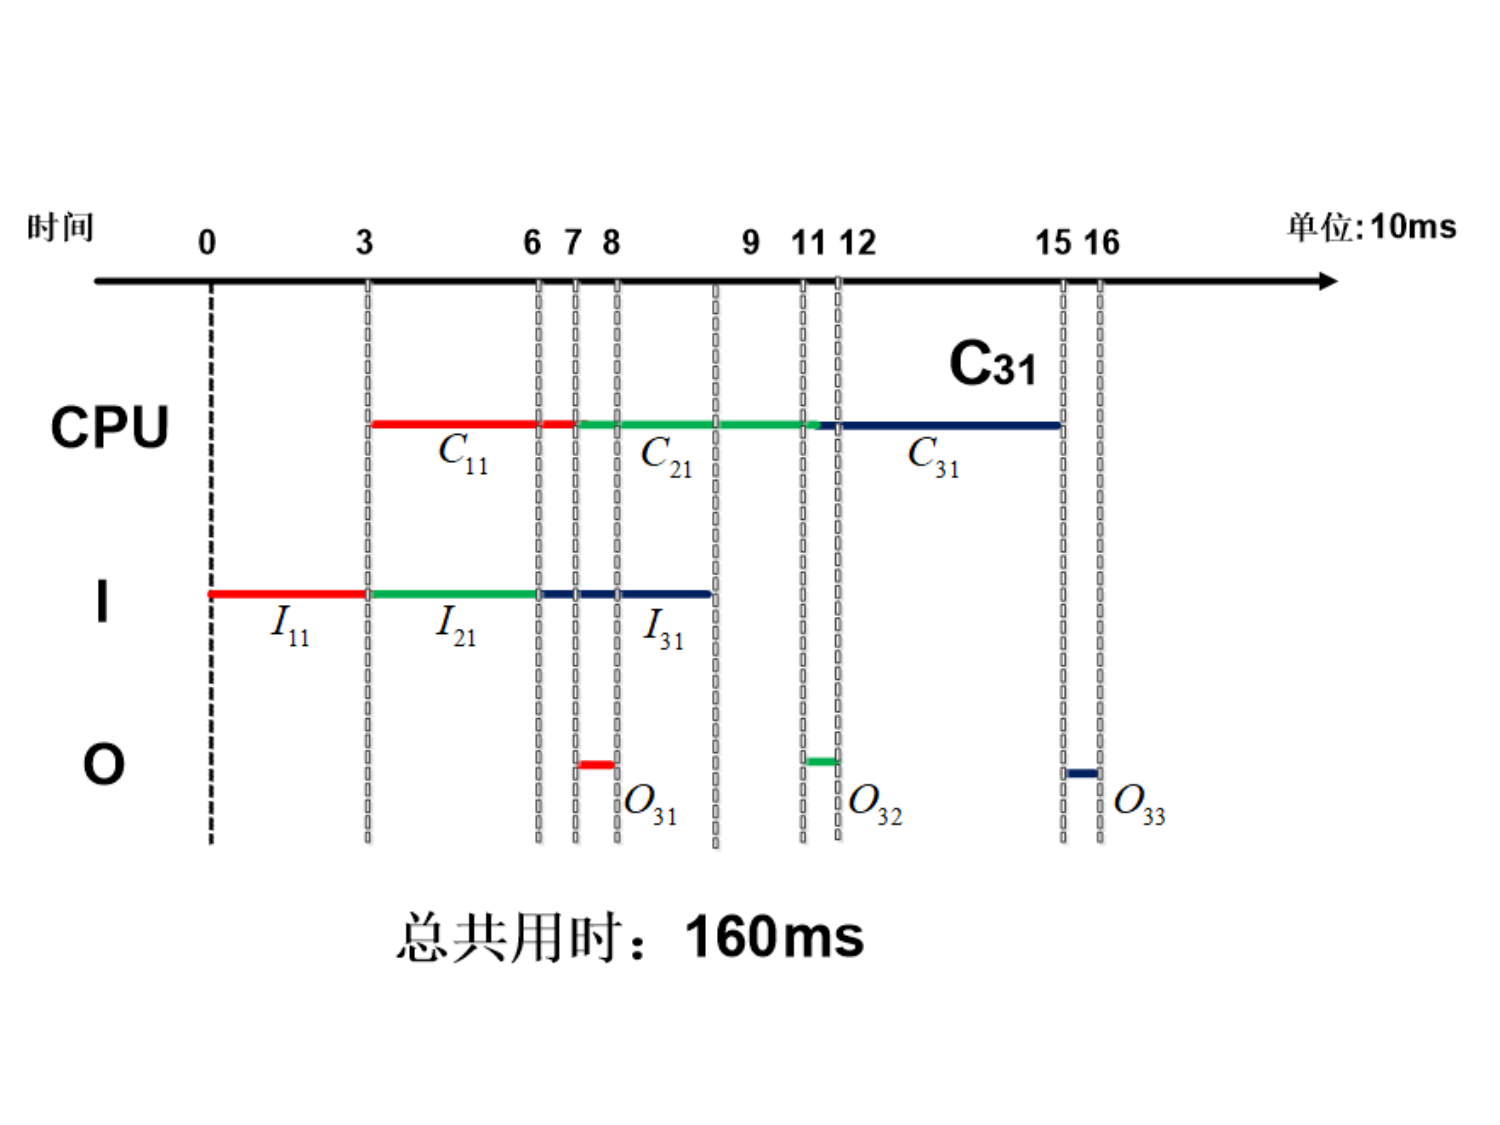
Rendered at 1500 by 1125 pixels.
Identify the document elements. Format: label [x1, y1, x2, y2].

picture [0, 182, 1490, 987]
